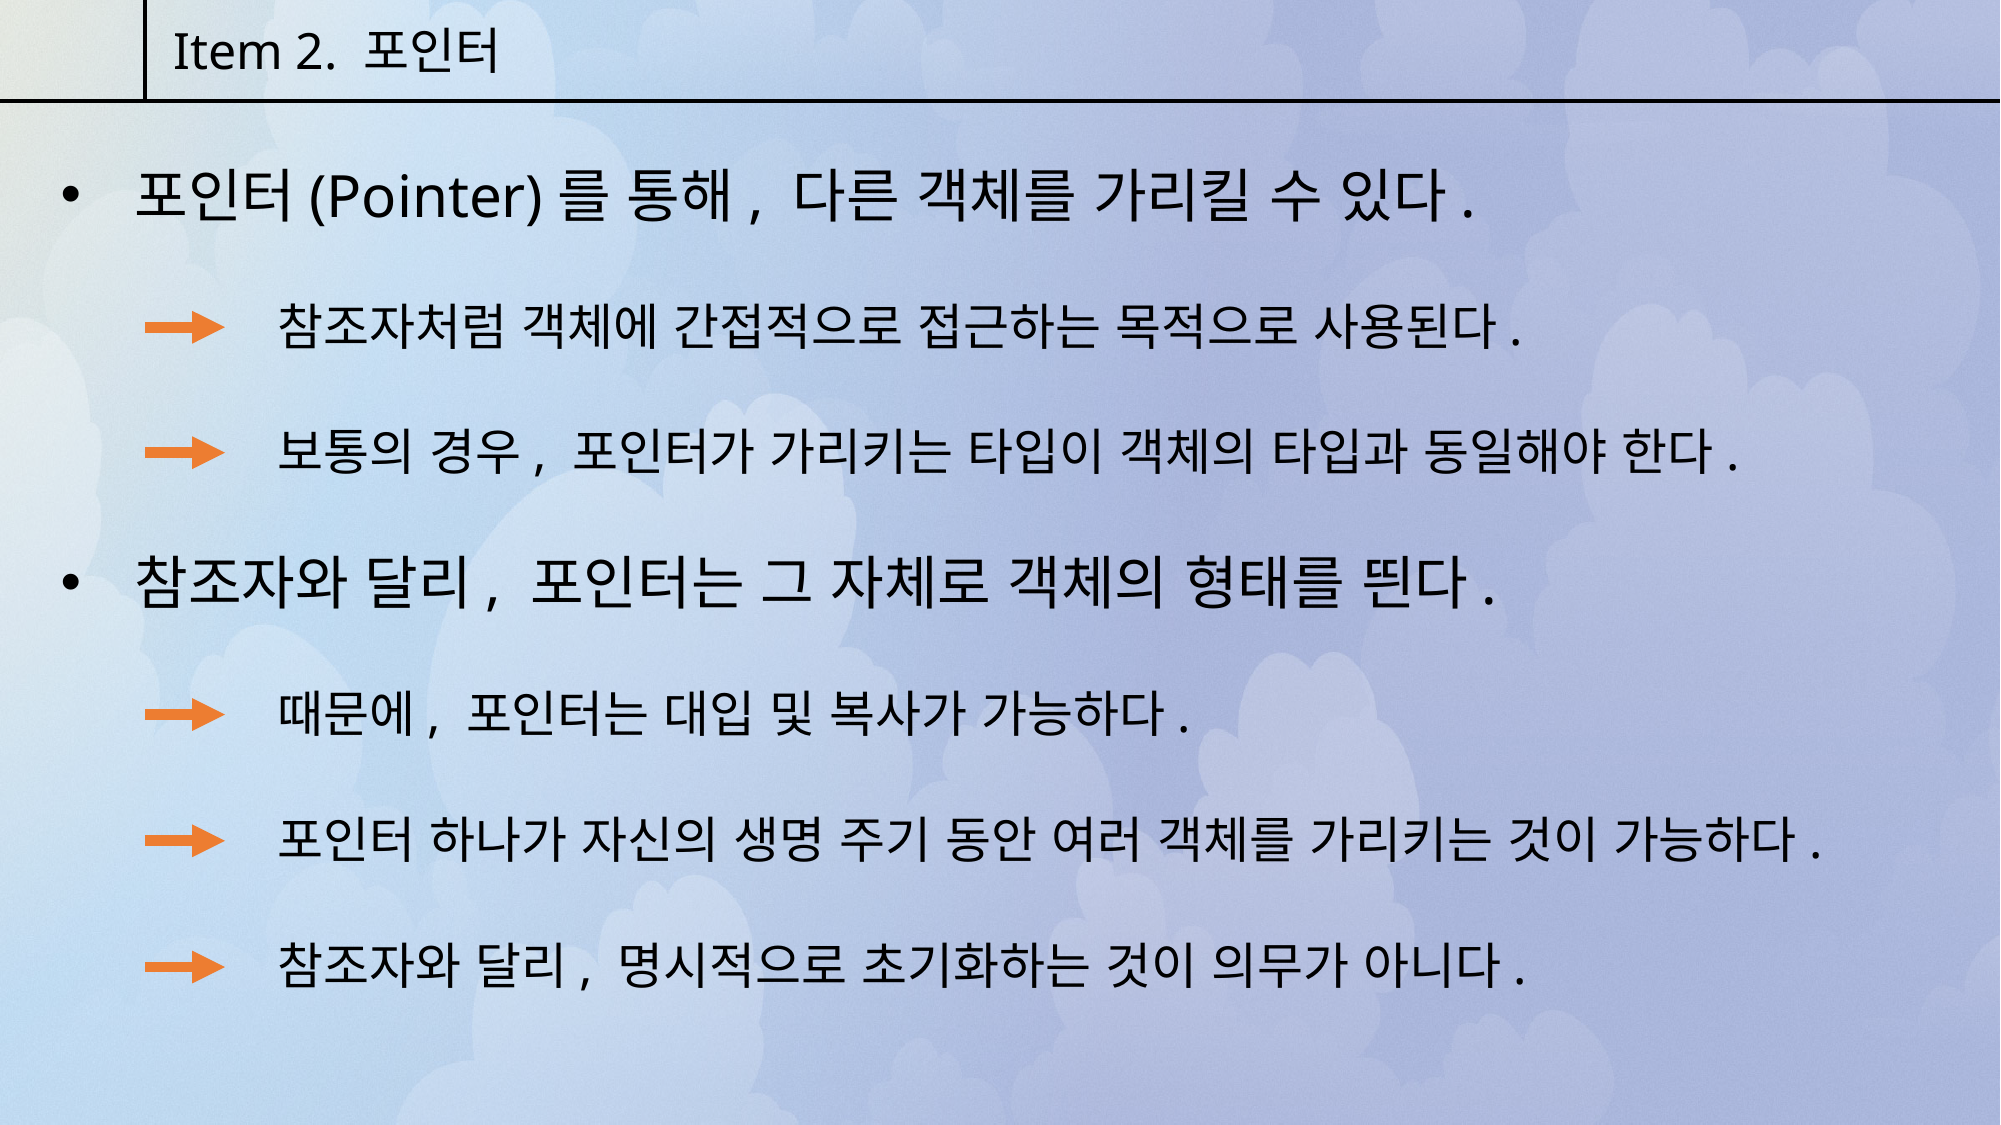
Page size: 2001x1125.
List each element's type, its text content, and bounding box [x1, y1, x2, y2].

text_box 때문에, 포인터는 대입 및 복사가 가능하다. [262, 675, 1914, 750]
text_box 참조자처럼 객체에 간접적으로 접근하는 목적으로 사용된다. [262, 287, 1914, 363]
text_box Item 2. 포인터 [146, 12, 2000, 88]
text_box 포인터(Pointer)를 통해, 다른 객체를 가리킬 수 있다. [45, 151, 1784, 237]
text_box 참조자와 달리, 명시적으로 초기화하는 것이 의무가 아니다. [262, 927, 1914, 1003]
text_box 보통의 경우, 포인터가 가리키는 타입이 객체의 타입과 동일해야 한다. [262, 413, 1914, 488]
text_box 포인터 하나가 자신의 생명 주기 동안 여러 객체를 가리키는 것이 가능하다. [262, 801, 1914, 877]
text_box 참조자와 달리, 포인터는 그 자체로 객체의 형태를 띈다. [45, 538, 1784, 624]
